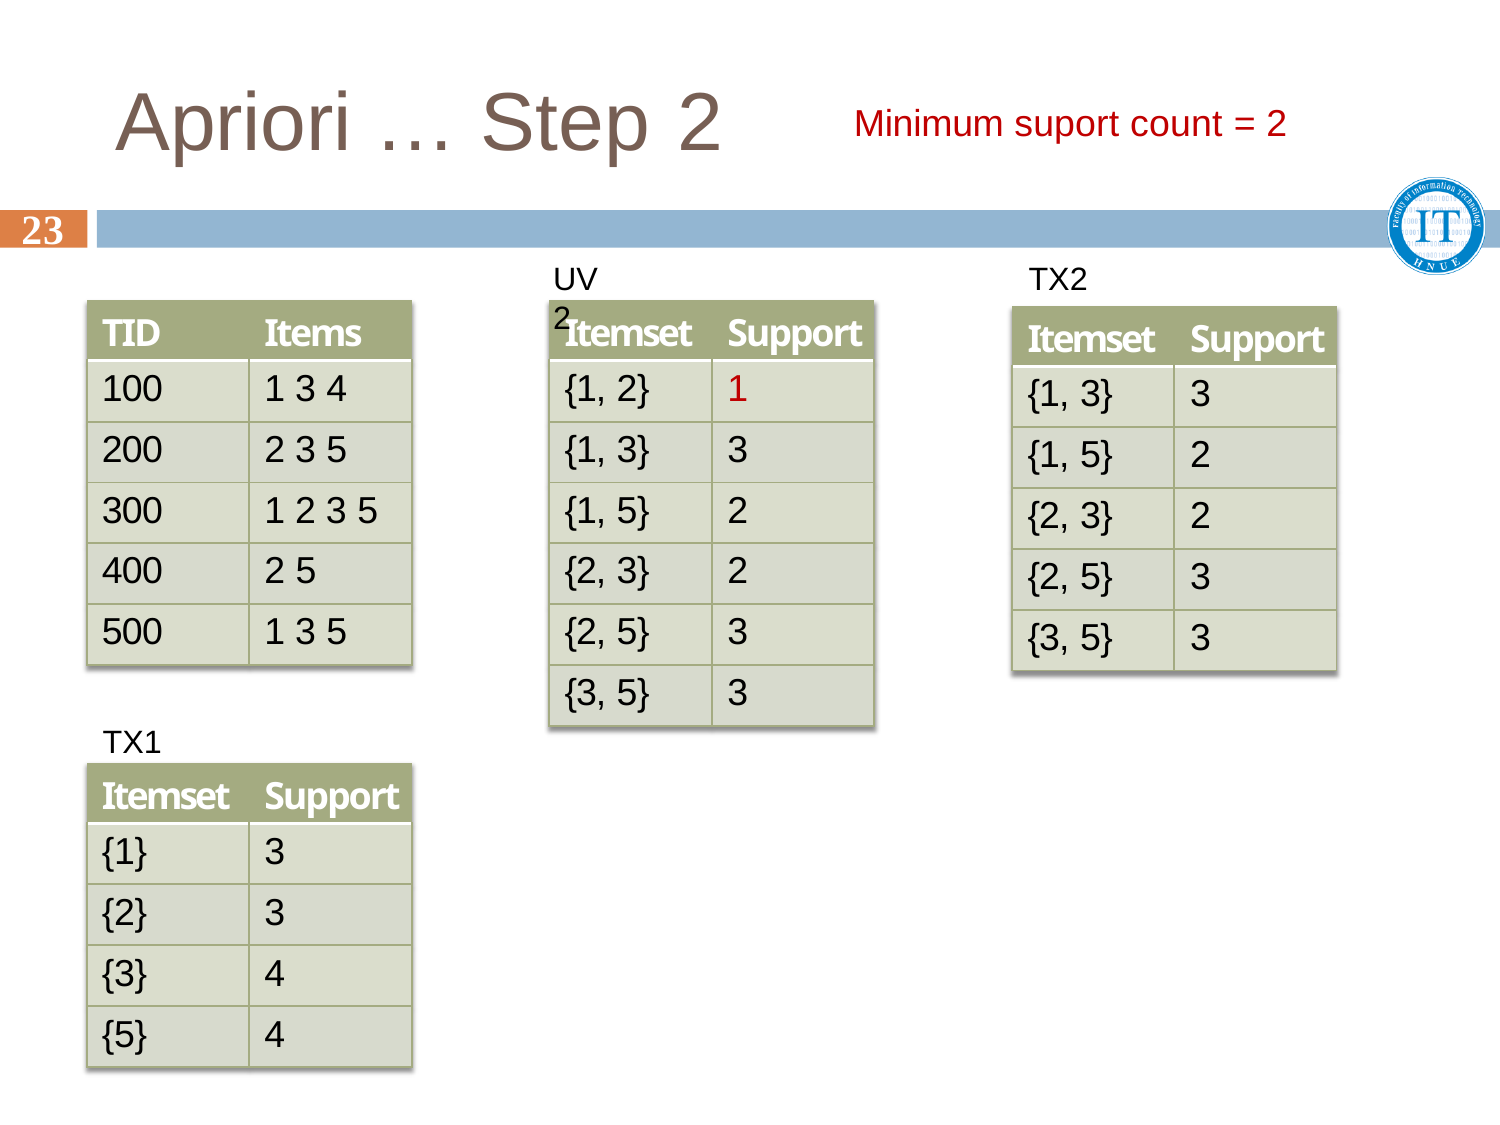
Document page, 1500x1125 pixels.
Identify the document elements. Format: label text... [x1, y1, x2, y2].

table_header Items [249, 300, 412, 359]
table_cell 3 [250, 825, 411, 883]
picture [1381, 169, 1486, 275]
table_cell 1 2 3 5 [250, 483, 411, 542]
table_cell 3 [1175, 611, 1336, 670]
table_header Support [1174, 306, 1337, 365]
table_cell {3} [88, 946, 248, 1005]
title Apriori … Step 2 [113, 65, 730, 256]
text_box [81, 760, 419, 1079]
table_cell 2 [1175, 428, 1336, 487]
table_cell 2 [713, 544, 873, 603]
table_cell 1 [713, 362, 873, 421]
table_cell 100 [88, 362, 248, 421]
table_cell 3 [1175, 550, 1336, 609]
table_cell 3 [713, 666, 873, 725]
table_cell {5} [88, 1007, 248, 1066]
text_box [81, 298, 419, 677]
table_cell {1, 2} [550, 362, 711, 421]
table_cell 500 [88, 605, 248, 664]
text_box 23 [19, 200, 68, 253]
table_cell {1, 3} [550, 423, 711, 482]
table_cell 2 [1175, 489, 1336, 548]
table_cell {1, 5} [550, 483, 711, 542]
table_cell {2, 3} [550, 544, 711, 603]
table_cell 3 [1175, 368, 1336, 426]
table_cell 3 [713, 605, 873, 664]
table_cell 2 3 5 [250, 423, 411, 482]
table_cell 400 [88, 544, 248, 603]
table_cell 4 [250, 1007, 411, 1066]
text_box TX1 [100, 718, 164, 761]
table_cell 3 [250, 885, 411, 944]
table_cell {3, 5} [1013, 611, 1173, 670]
table_header Support [712, 300, 874, 359]
table_header TID [87, 300, 249, 359]
text_box Minimum suport count = 2 [851, 96, 1288, 144]
table_cell 2 [713, 483, 873, 542]
table_cell 1 3 4 [250, 362, 411, 421]
table_cell {1, 5} [1013, 428, 1173, 487]
table_cell 4 [250, 946, 411, 1005]
table_cell {2, 5} [1013, 550, 1173, 609]
table_cell {3, 5} [550, 666, 711, 725]
table_cell {1, 3} [1013, 368, 1173, 426]
text_box [543, 298, 882, 738]
text_box TX2 [1026, 255, 1090, 297]
table_cell 1 3 5 [250, 605, 411, 664]
text_box UV2 [550, 255, 616, 336]
table_cell 3 [713, 423, 873, 482]
table_cell {2, 3} [1013, 489, 1173, 548]
table_cell 2 5 [250, 544, 411, 603]
table_header Itemset [1012, 306, 1174, 365]
table_cell 300 [88, 483, 248, 542]
table_header Support [249, 763, 412, 822]
table_cell {2, 5} [550, 605, 711, 664]
table_cell {1} [88, 825, 248, 883]
table_header Itemset [87, 763, 249, 822]
text_box [1006, 304, 1344, 682]
table_cell {2} [88, 885, 248, 944]
table_header Itemset [549, 300, 712, 359]
table_cell 200 [88, 423, 248, 482]
